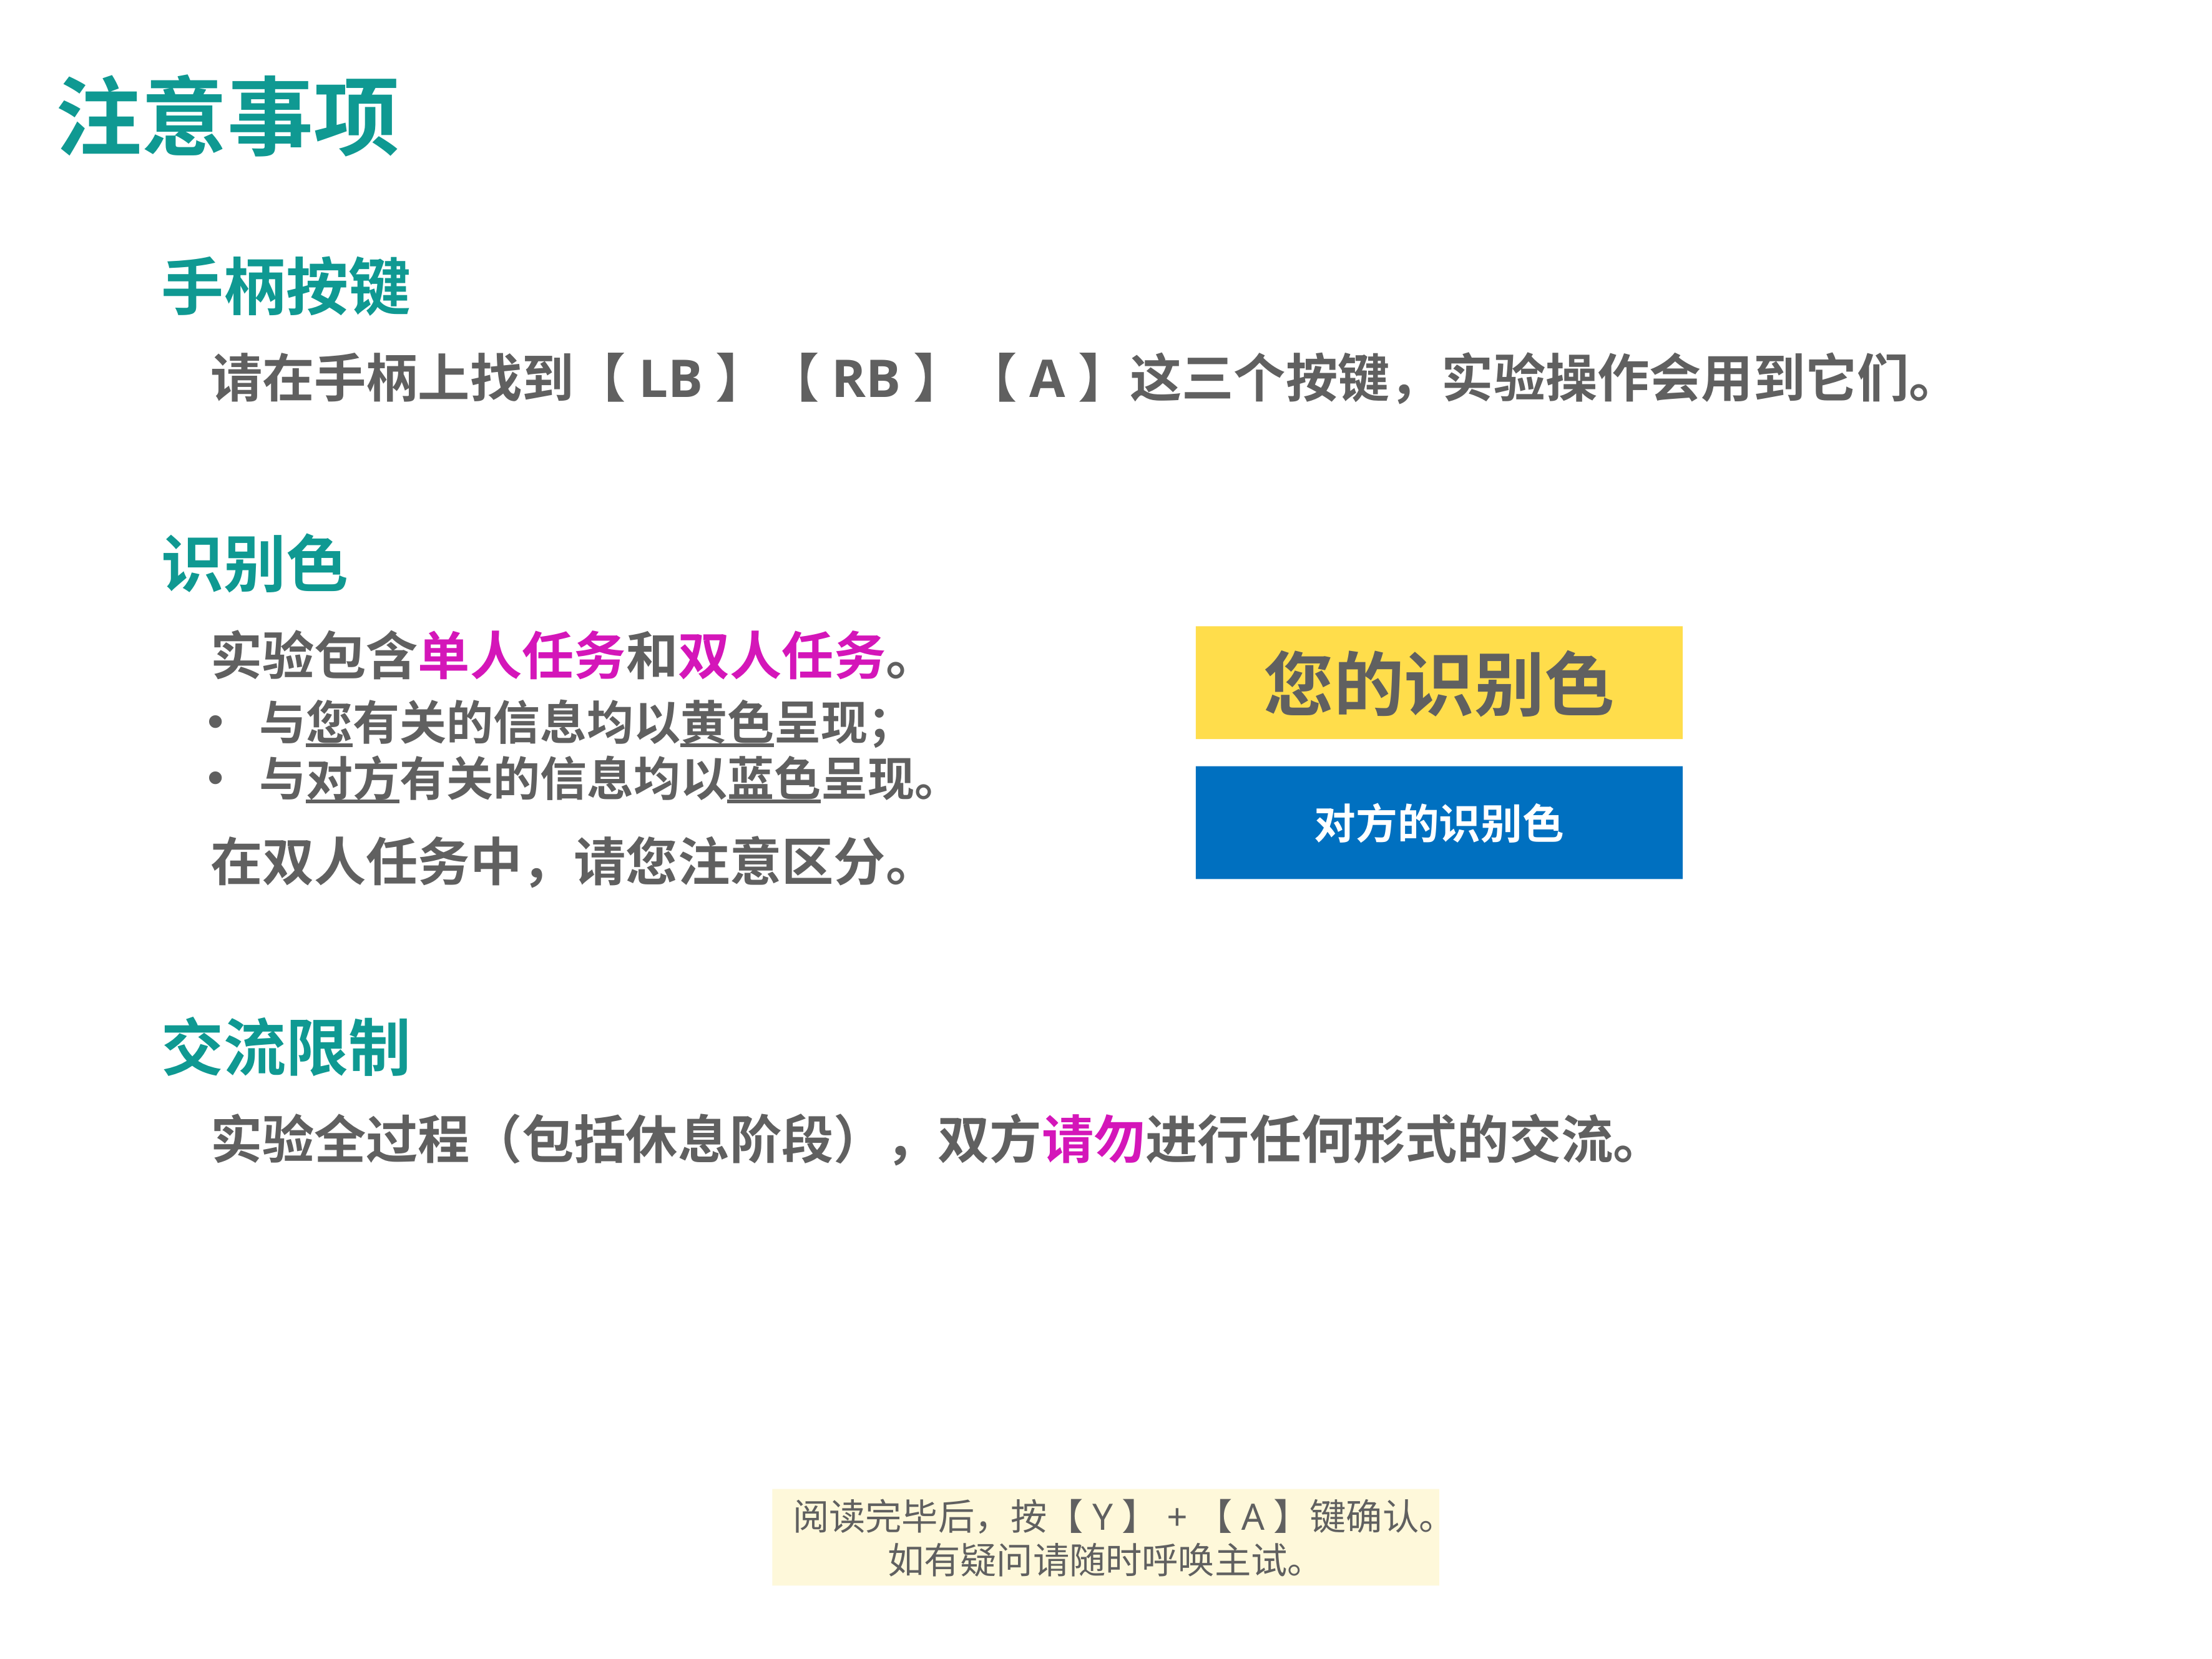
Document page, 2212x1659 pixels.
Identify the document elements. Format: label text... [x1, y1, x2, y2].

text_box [1195, 626, 1683, 879]
list 手柄按键 请在手柄上找到【LB】【RB】【A】这三个按键，实验操作会用到它们。 识别色 实验包含单人任务和双人任务。 与您有关的信息均以黄色呈现； 与对方有关的信息均以蓝色呈现。 在双人任务中，请您注意区分。 交流限制 实验全过程（包括休息阶段），双方请勿进行任何形式的交流。 [152, 242, 2060, 1538]
title 注意事项 [46, 0, 1484, 243]
text_box 阅读完毕后，按【Y】+【A】键确认。 如有疑问请随时呼唤主试。 [772, 1489, 1439, 1586]
